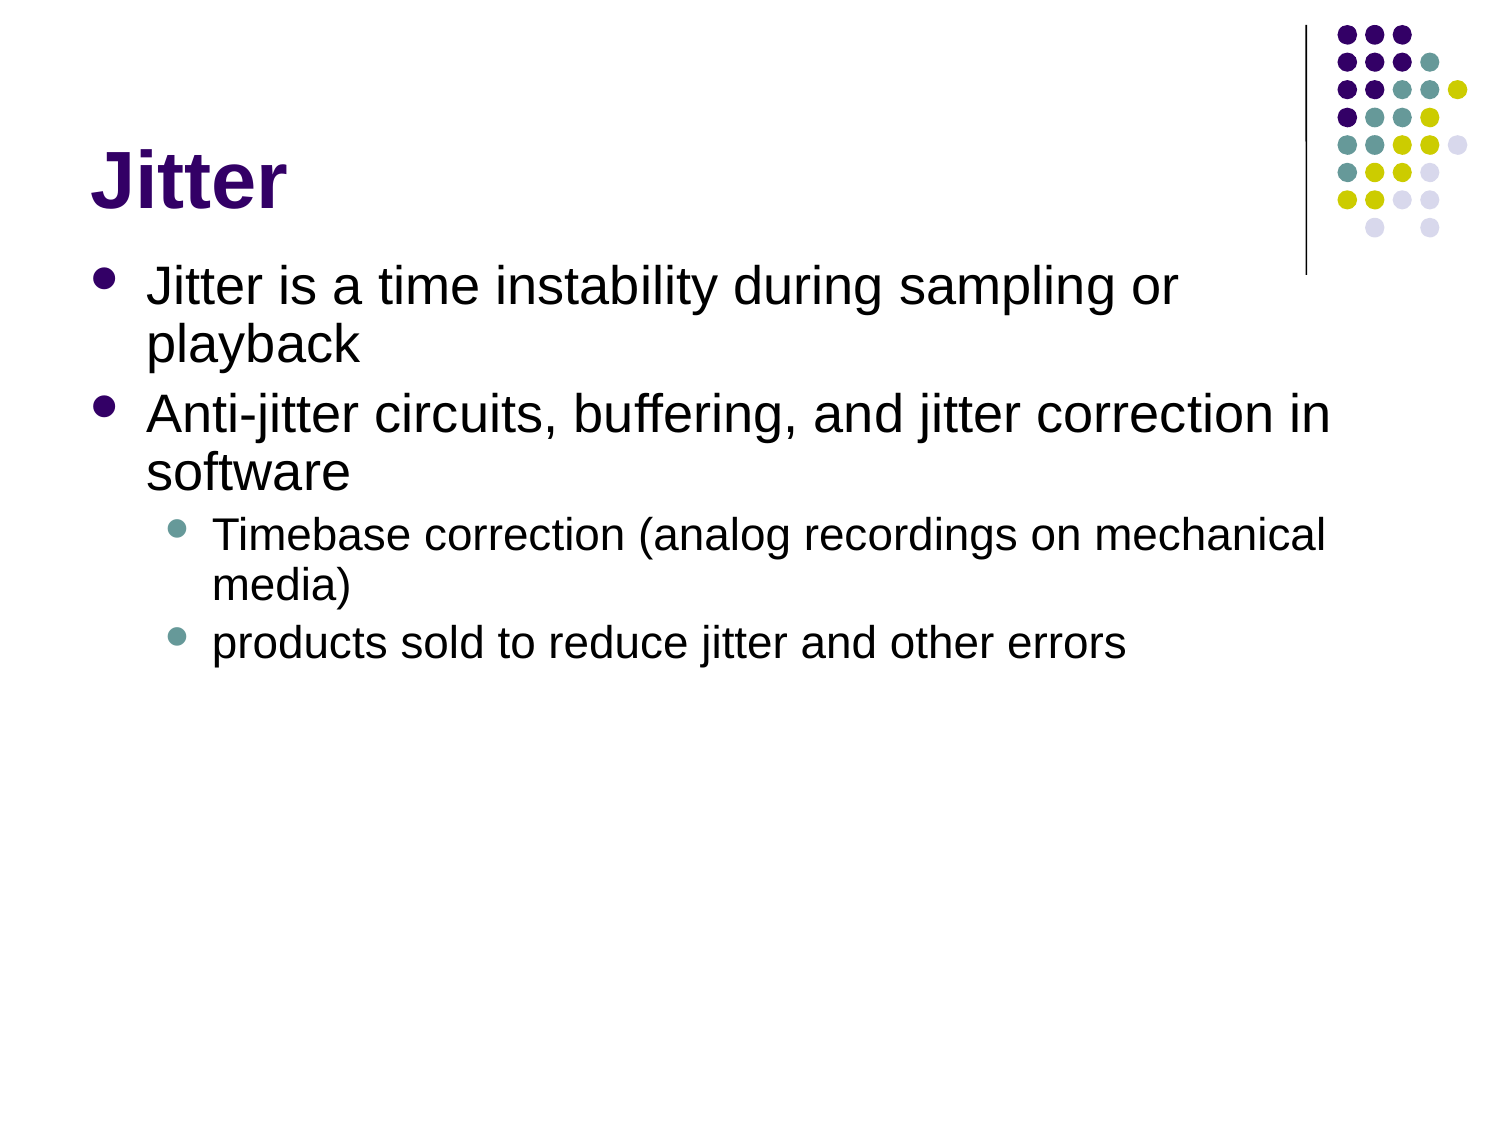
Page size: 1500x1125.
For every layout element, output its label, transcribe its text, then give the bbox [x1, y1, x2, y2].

title Jitter [75, 20, 1313, 233]
list Jitter is a time instability during sampling or playback Anti-jitter circuits, buffering, and jitter correction in software Timebase correction (analog recordings on mechanical media) products sold to reduce jitter and other errors [75, 249, 1425, 974]
